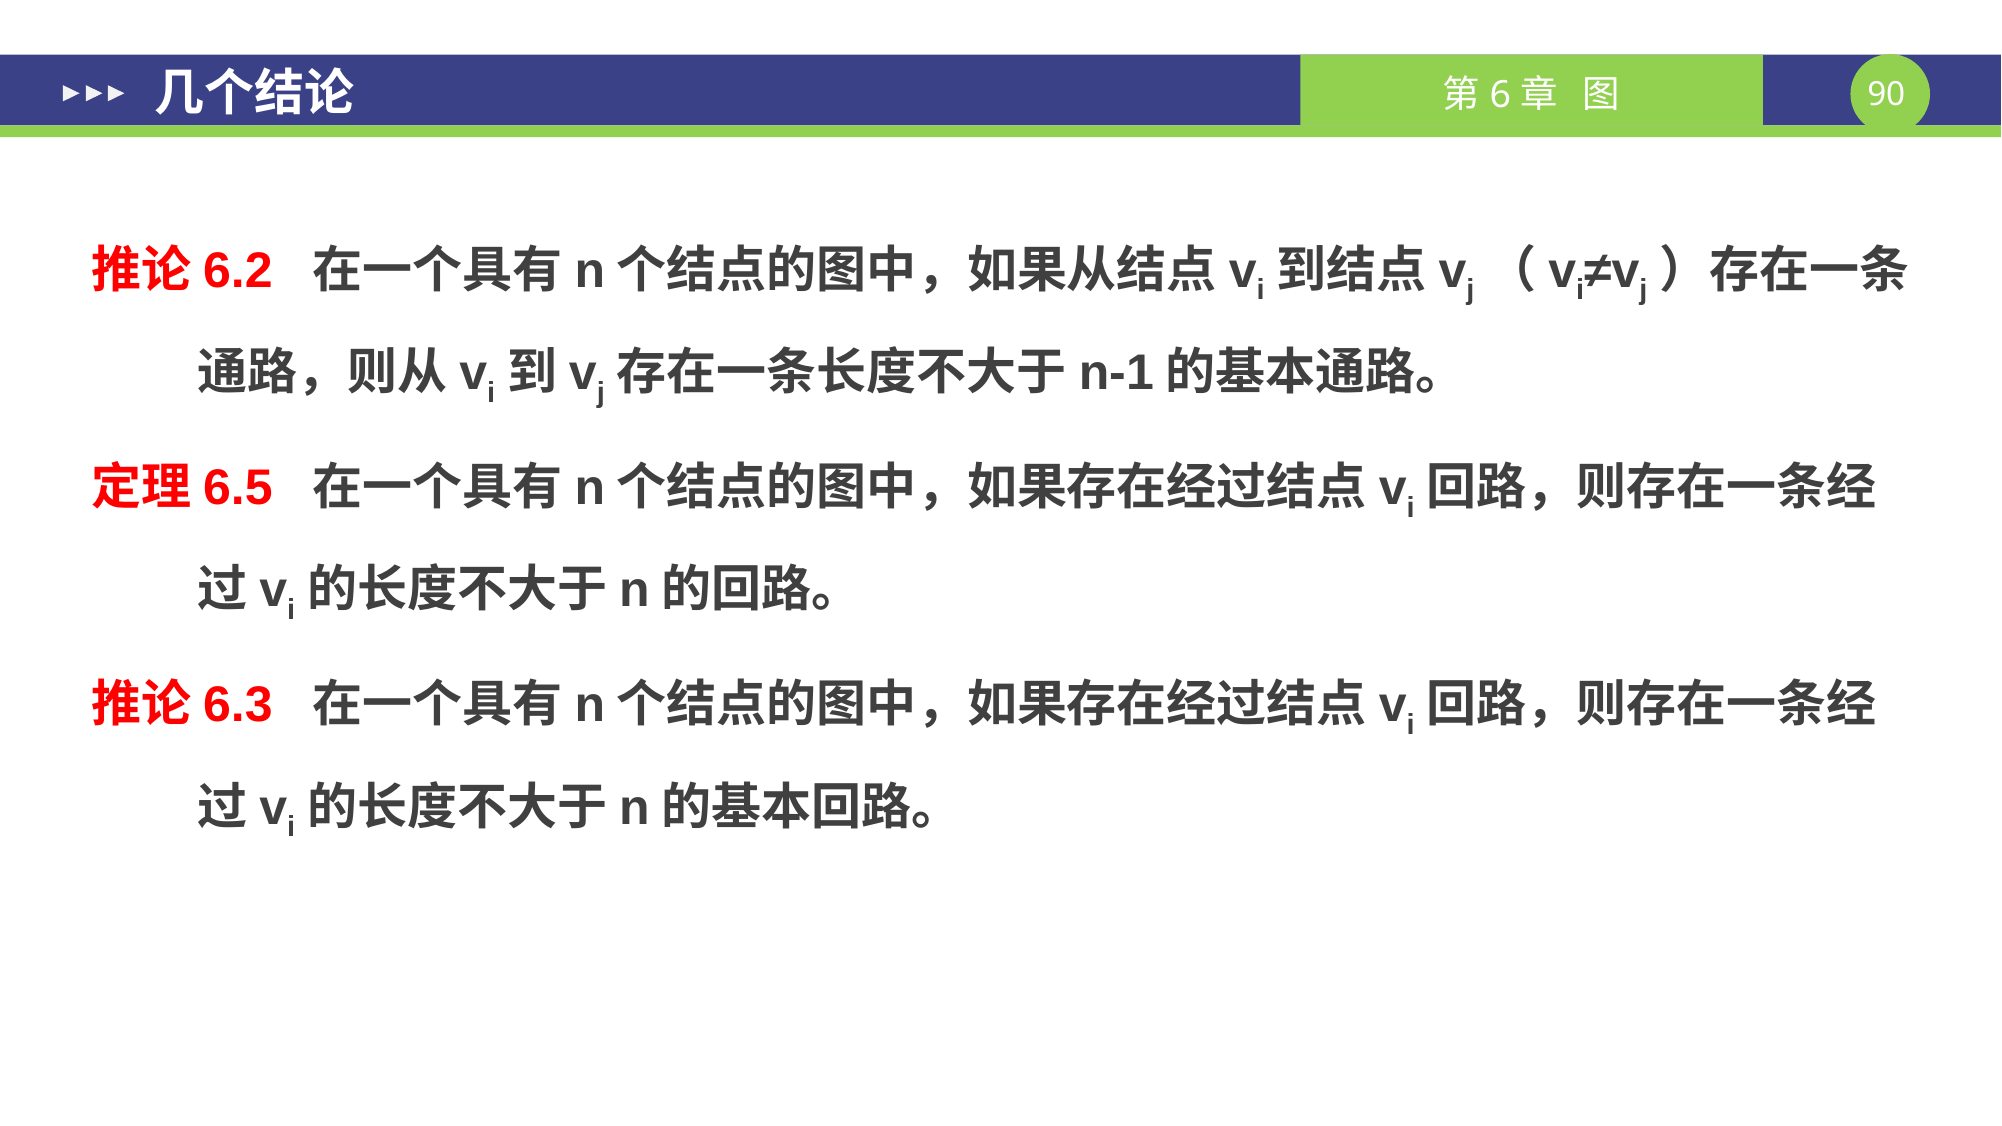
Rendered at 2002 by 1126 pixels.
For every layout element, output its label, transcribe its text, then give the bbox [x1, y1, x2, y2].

title 几个结论 [134, 25, 1674, 155]
list 推论6.2 在一个具有n个结点的图中，如果从结点vi到结点vj（vi≠vj）存在一条通路，则从vi到vj存在一条长度不大于n-1的基本通路。 定理6.5 在一个具有n个结点的图中，如果存在经过结点vi回路，则存在一条经过vi的长度不大于n的回路。 推论6.3 在一个具有n个结点的图中，如果存在经过结点vi回路，则存在一条经过vi的长度不大于n的基本回路。 [71, 193, 1946, 813]
